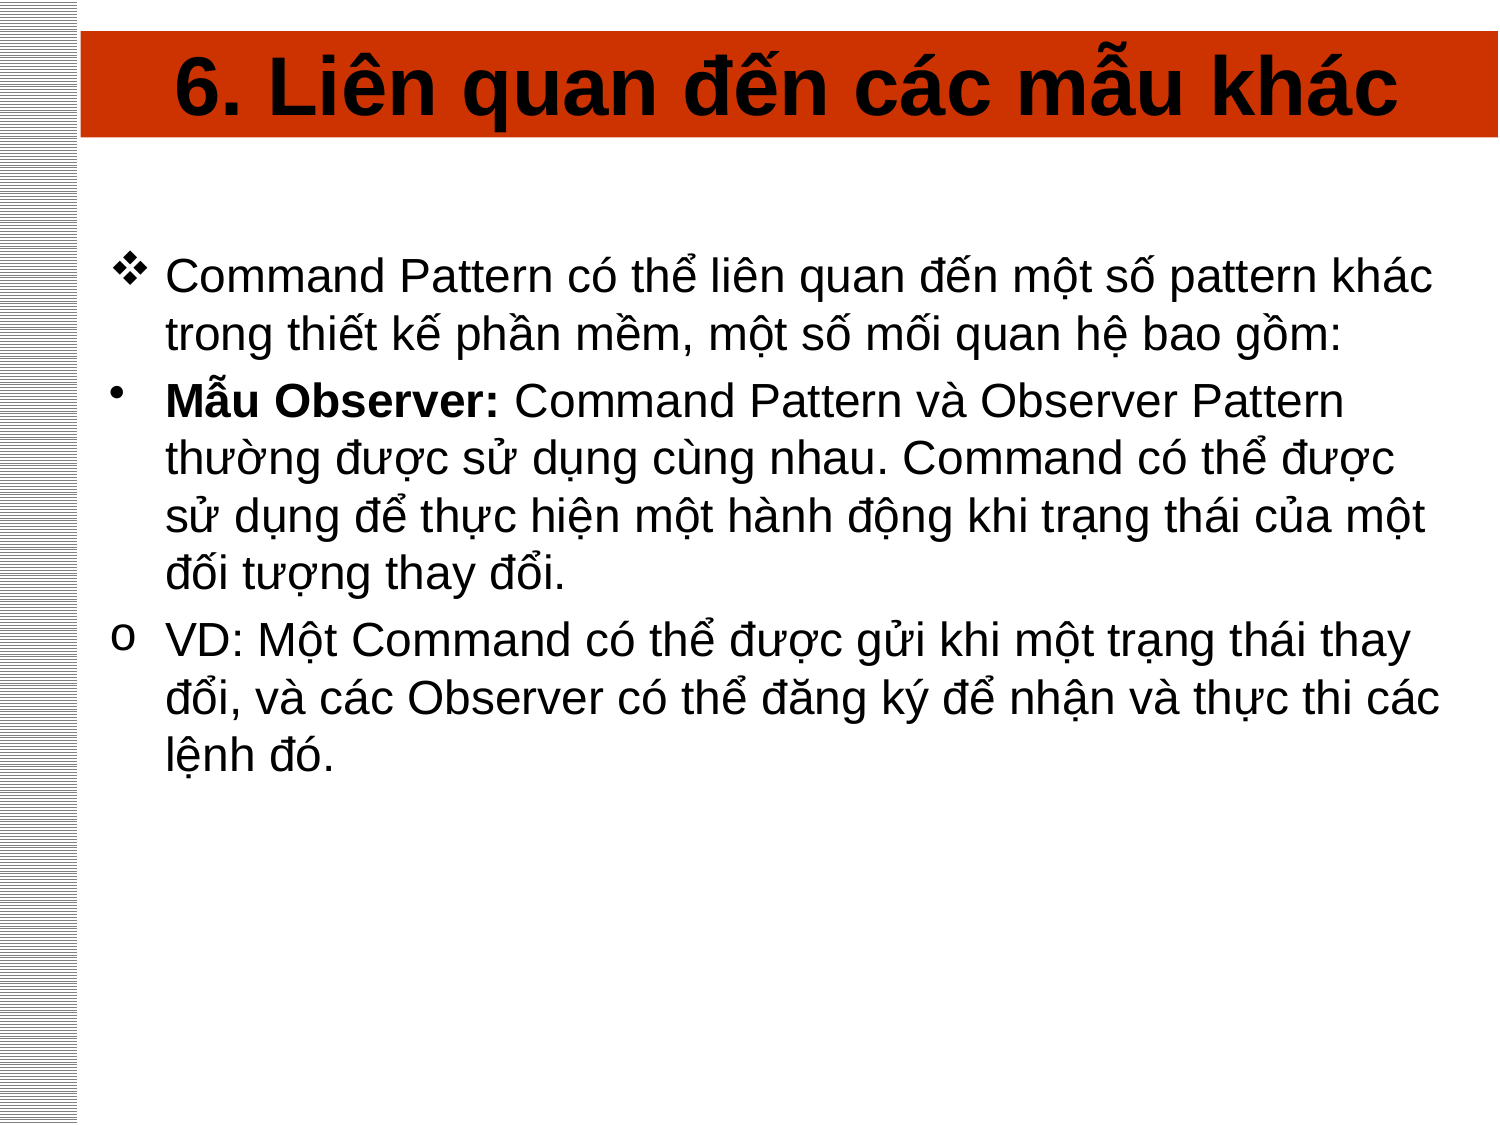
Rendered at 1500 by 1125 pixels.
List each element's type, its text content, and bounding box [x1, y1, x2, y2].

list Command Pattern có thể liên quan đến một số pattern khác trong thiết kế phần mềm, một số mối quan hệ bao gồm: Mẫu Observer: Command Pattern và Observer Pattern thường được sử dụng cùng nhau. Command có thể được sử dụng để thực hiện một hành động khi trạng thái của một đối tượng thay đổi. VD: Một Command có thể được gửi khi một trạng thái thay đổi, và các Observer có thể đăng ký để nhận và thực thi các lệnh đó. [93, 237, 1482, 938]
title 6. Liên quan đến các mẫu khác [75, 24, 1500, 138]
